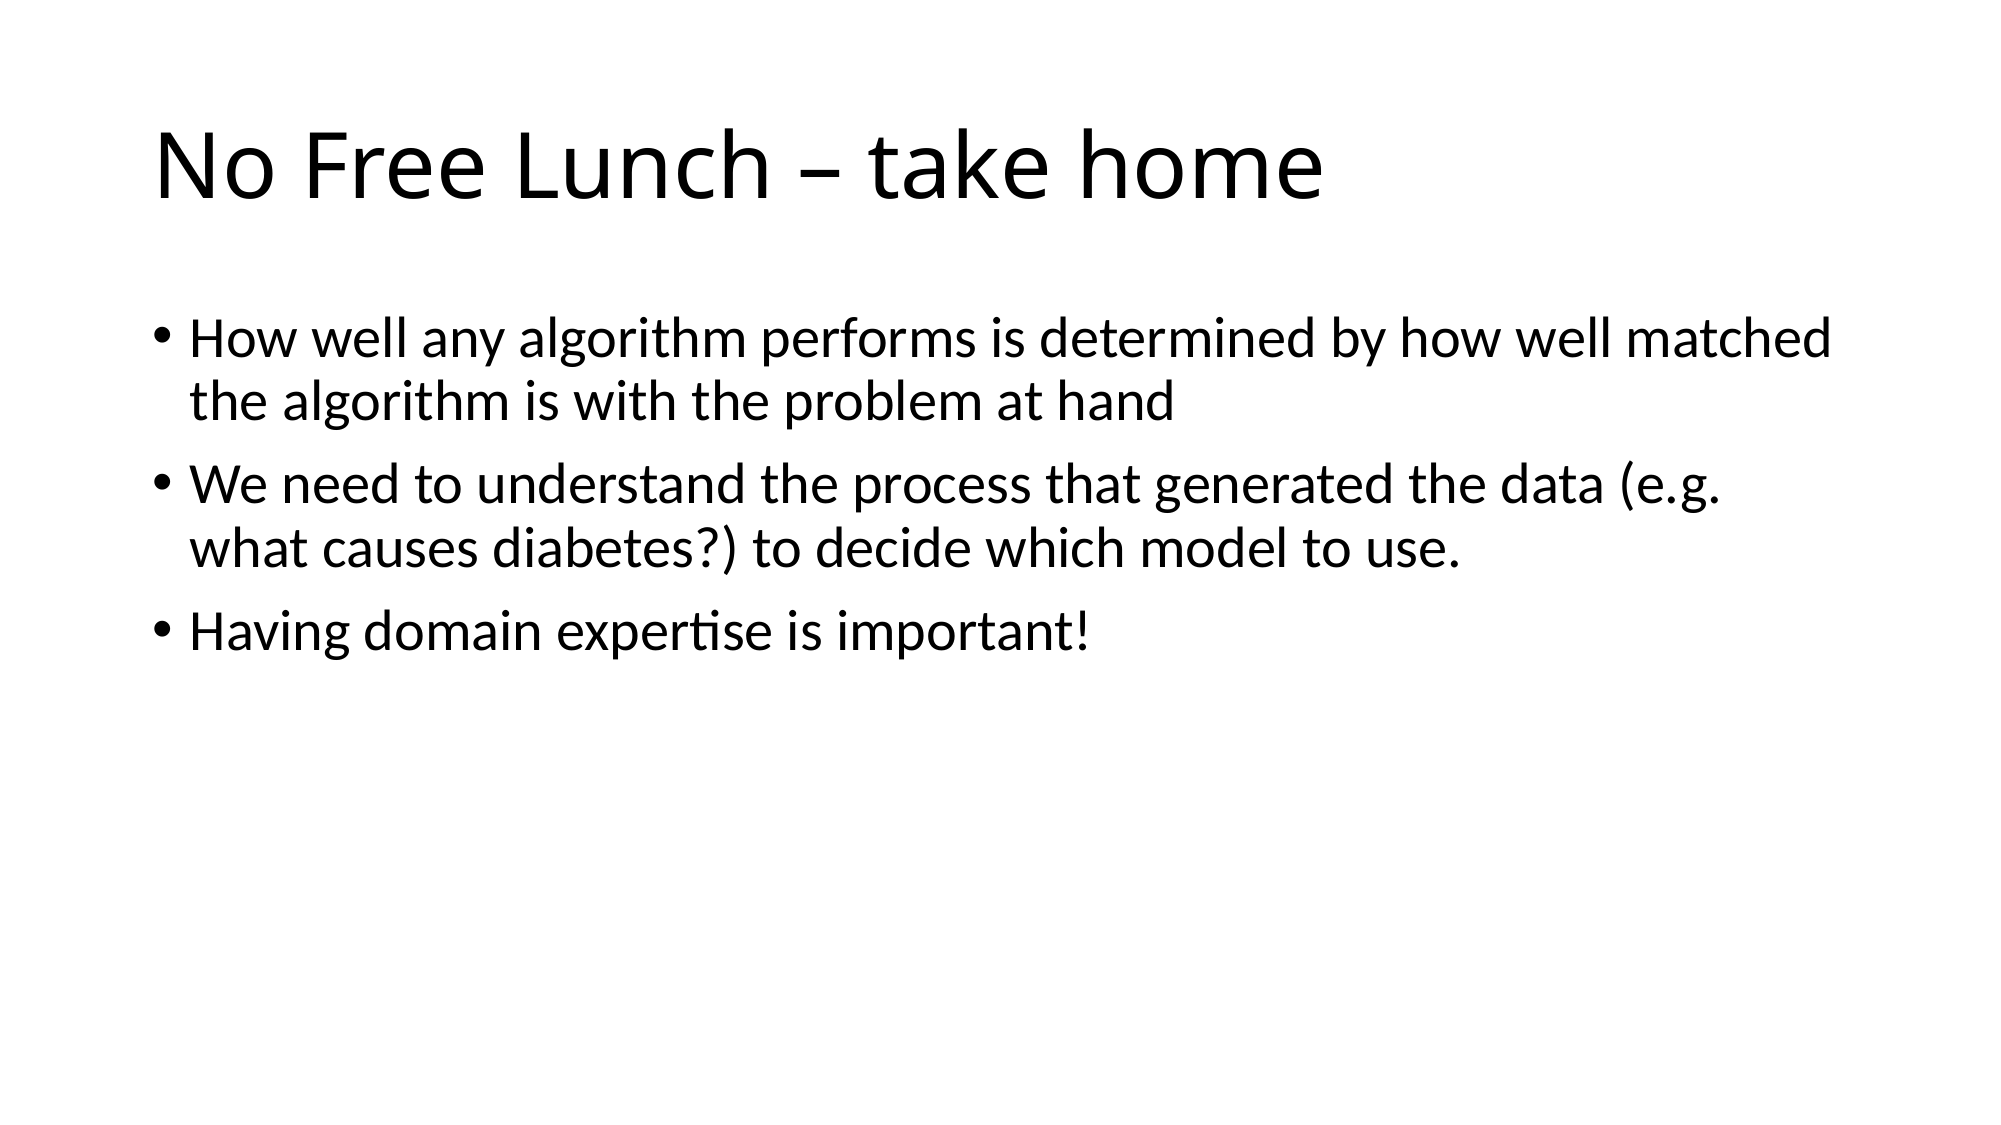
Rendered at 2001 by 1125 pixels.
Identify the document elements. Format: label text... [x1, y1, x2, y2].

title No Free Lunch – take home [137, 59, 1863, 278]
list How well any algorithm performs is determined by how well matched the algorithm is with the problem at hand We need to understand the process that generated the data (e.g. what causes diabetes?) to decide which model to use. Having domain expertise is important! [137, 299, 1863, 1014]
